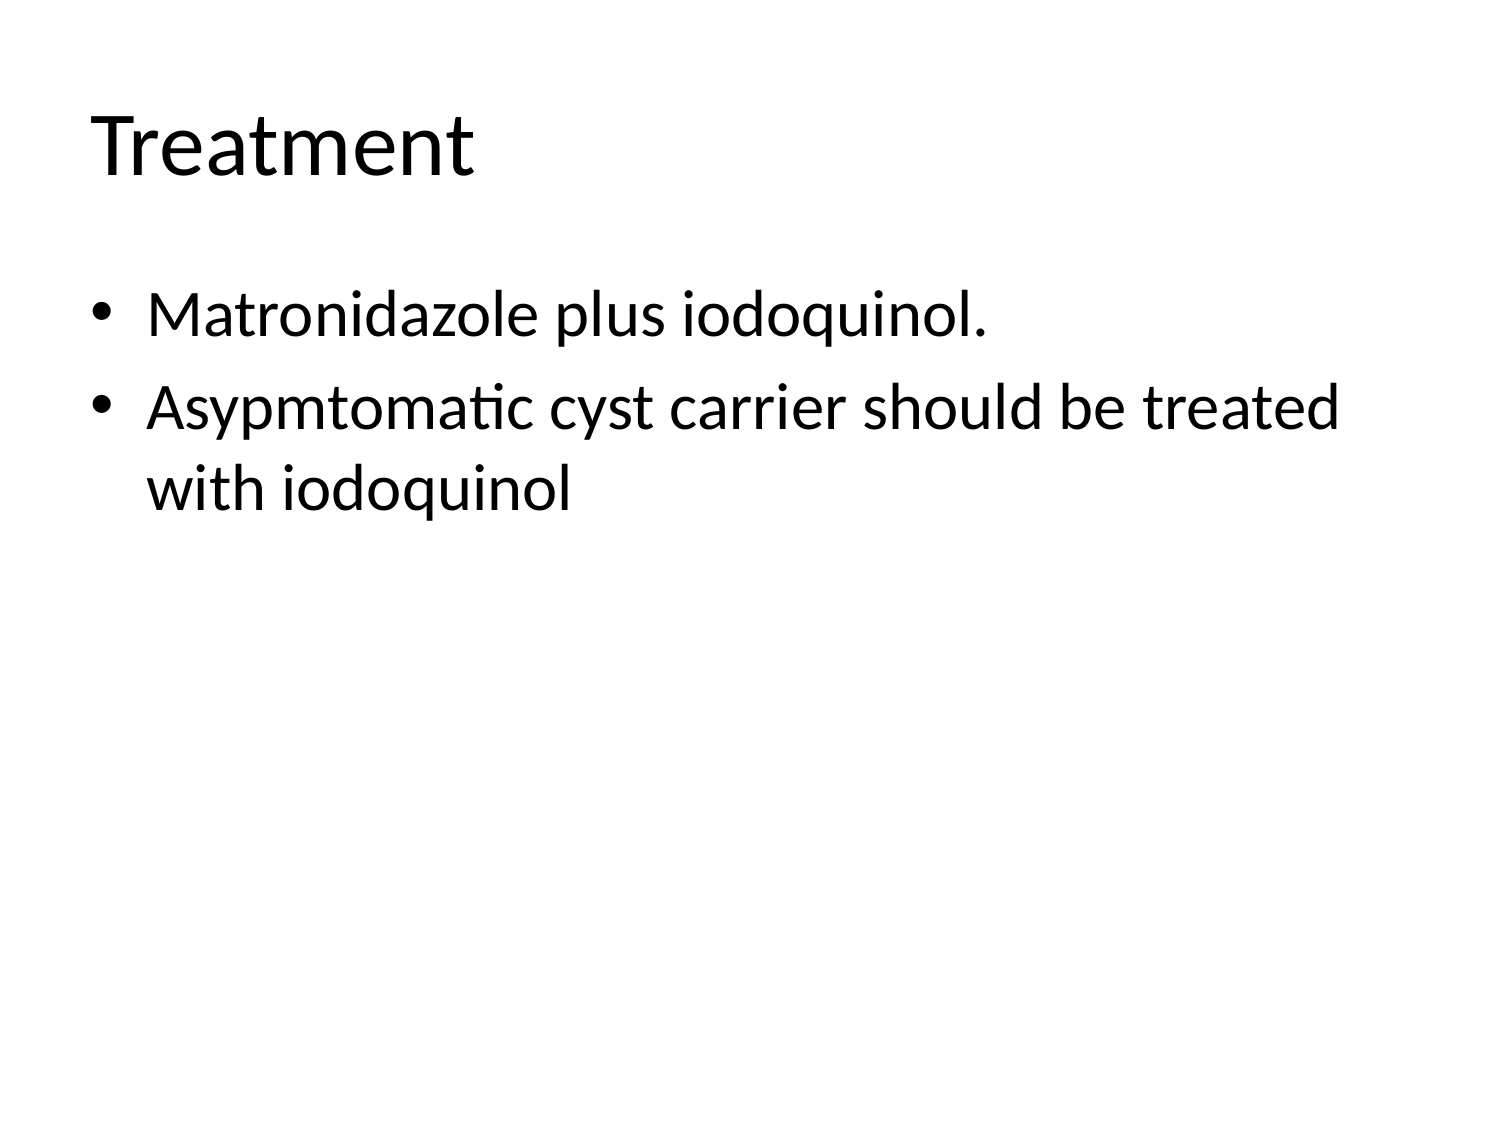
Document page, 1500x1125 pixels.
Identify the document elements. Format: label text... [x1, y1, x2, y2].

list Matronidazole plus iodoquinol. Asypmtomatic cyst carrier should be treated with iodoquinol [75, 262, 1425, 1005]
title Treatment [75, 45, 1425, 233]
